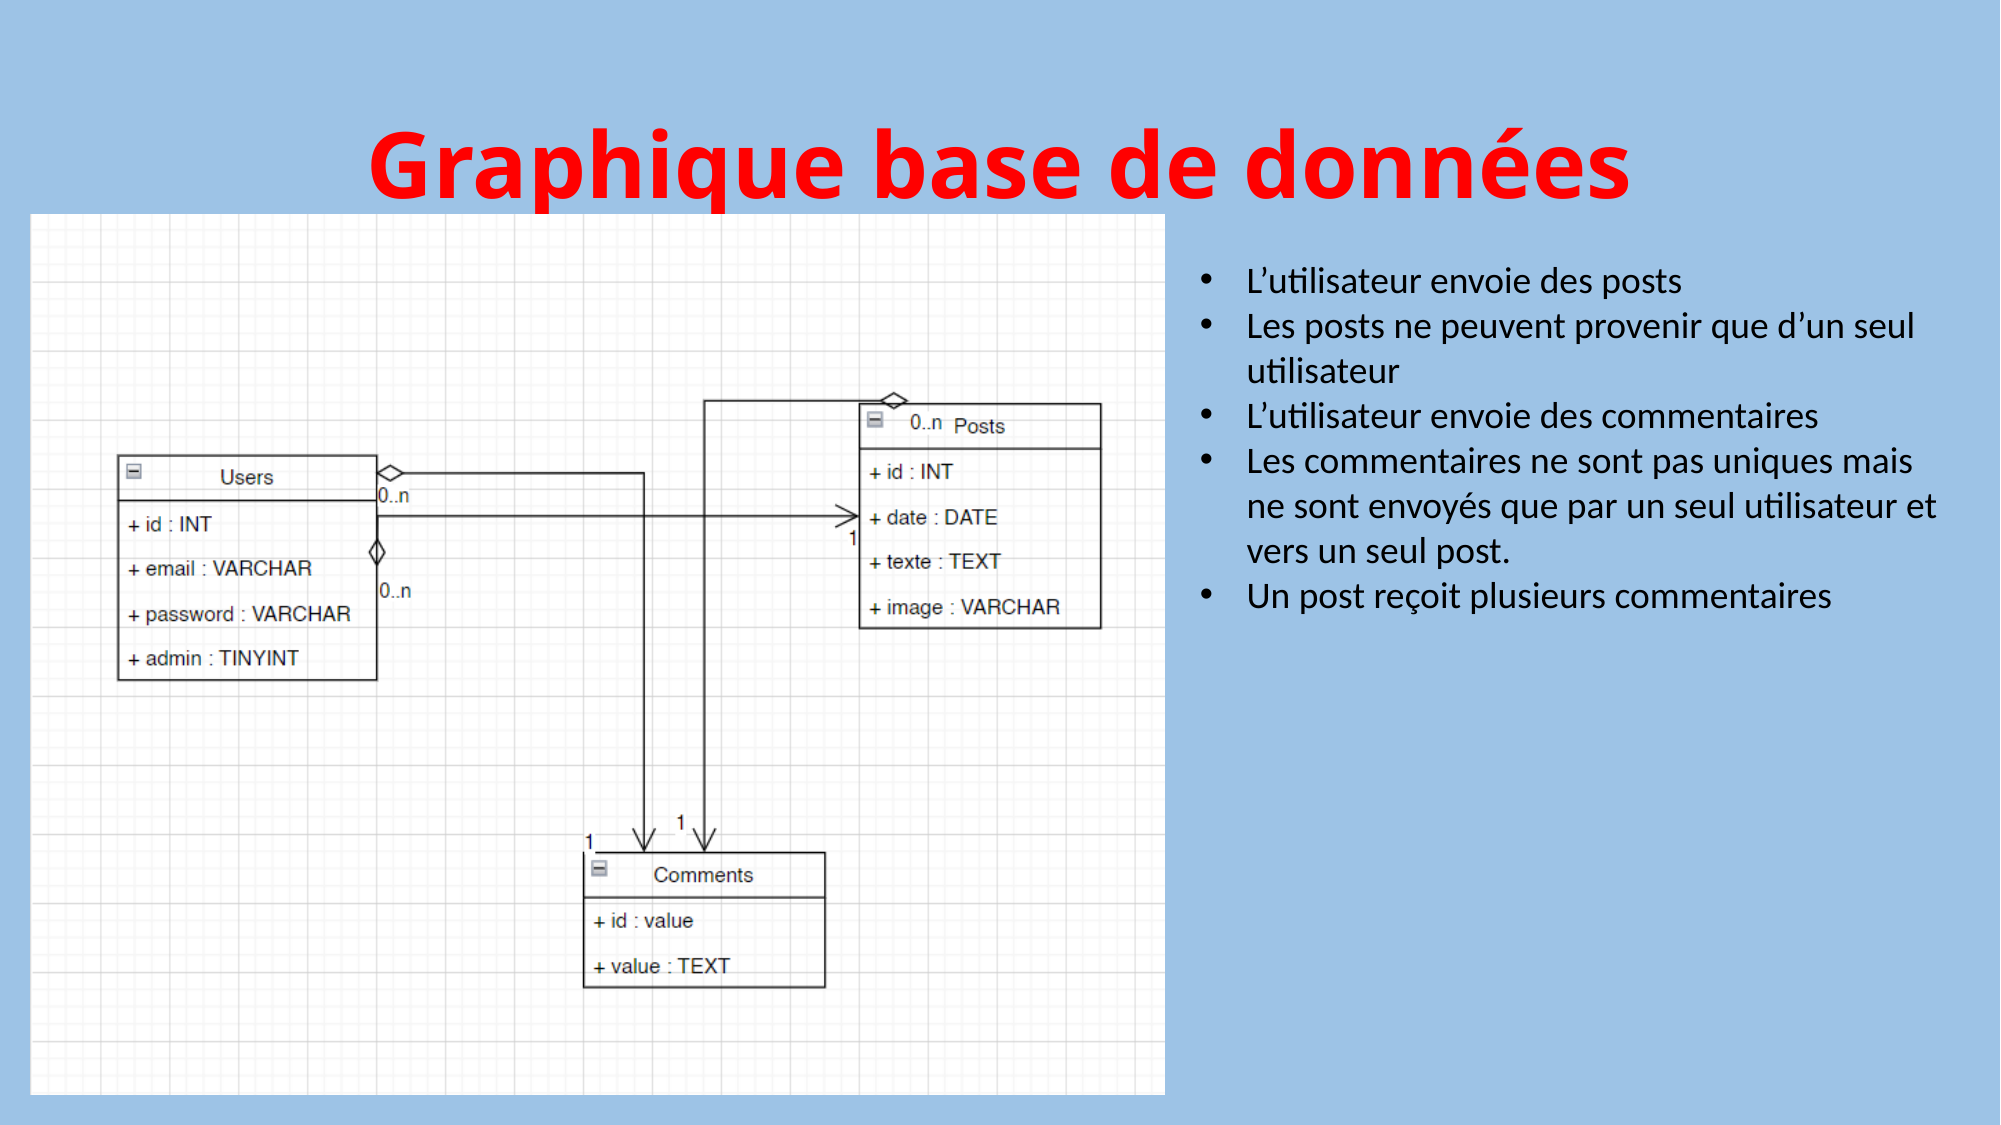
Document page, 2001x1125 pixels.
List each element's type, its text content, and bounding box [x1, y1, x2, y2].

title Graphique base de données [137, 59, 1863, 278]
picture [30, 214, 1165, 1095]
text_box L’utilisateur envoie des posts Les posts ne peuvent provenir que d’un seul utilisateur L’utilisateur envoie des commentaires Les commentaires ne sont pas uniques mais ne sont envoyés que par un seul utilisateur et vers un seul post. Un post reçoit plusieurs commentaires [1184, 248, 1970, 623]
